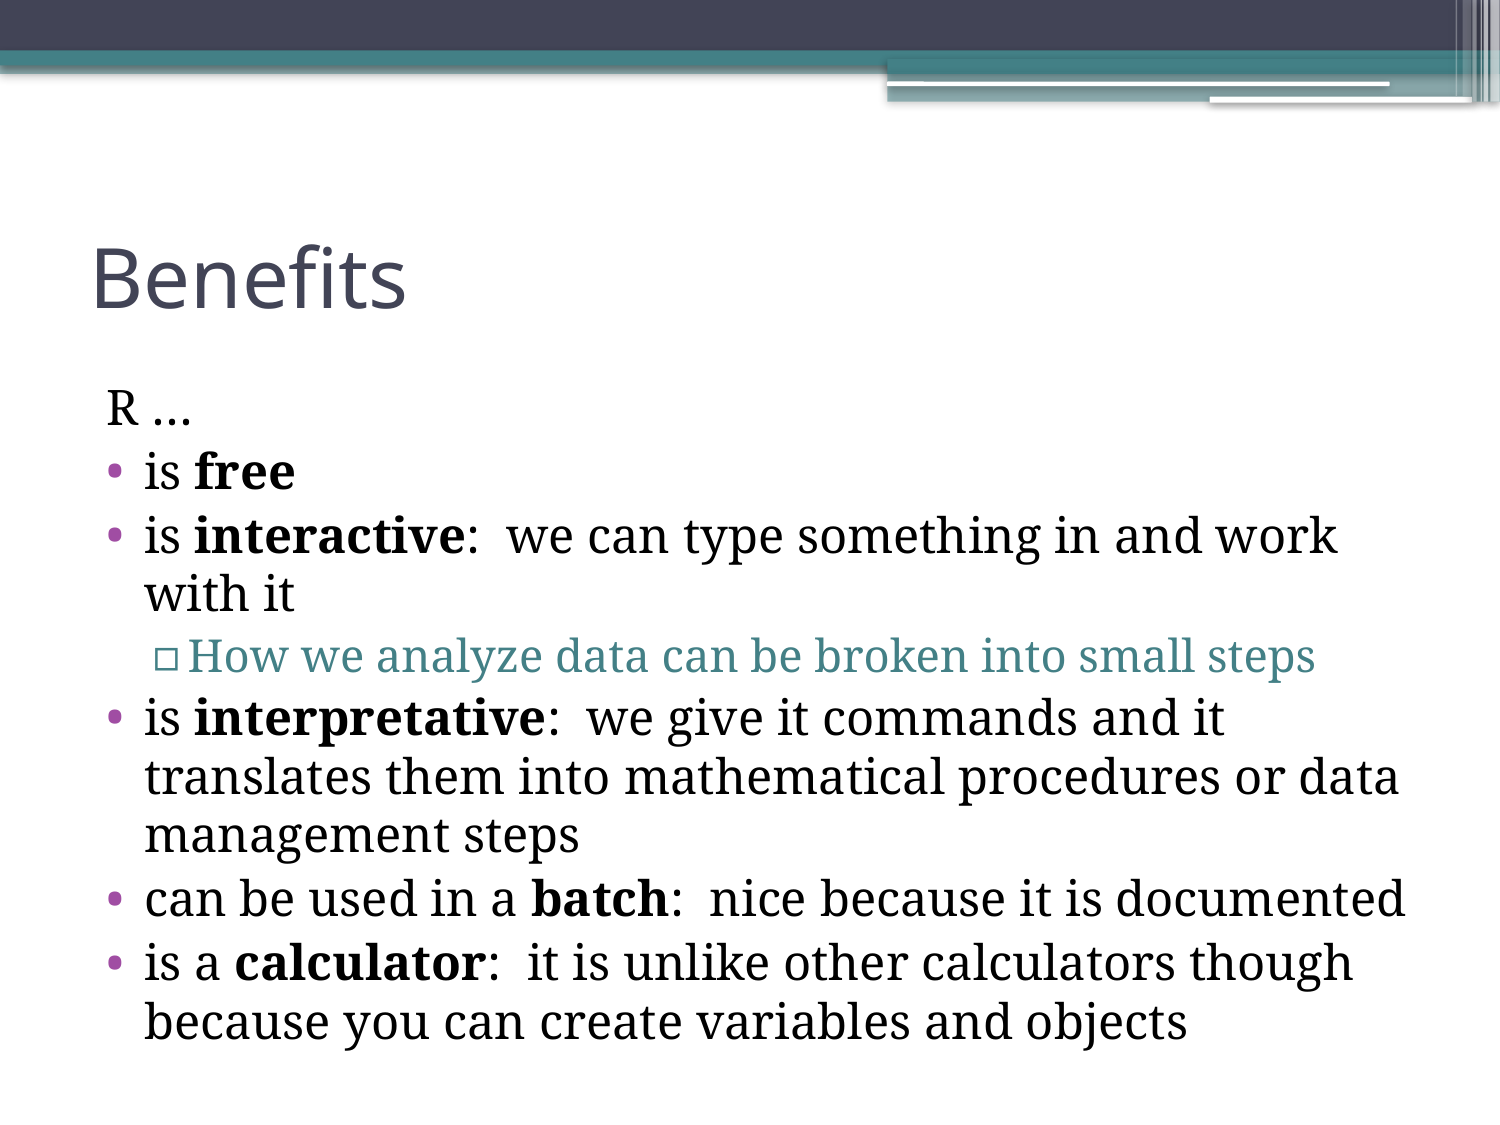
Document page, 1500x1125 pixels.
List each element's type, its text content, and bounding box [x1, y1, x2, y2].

list R … is free is interactive: we can type something in and work with it How we analyze data can be broken into small steps is interpretative: we give it commands and it translates them into mathematical procedures or data management steps can be used in a batch: nice because it is documented is a calculator: it is unlike other calculators though because you can create variables and objects [75, 368, 1425, 1079]
title Benefits [75, 187, 1425, 363]
